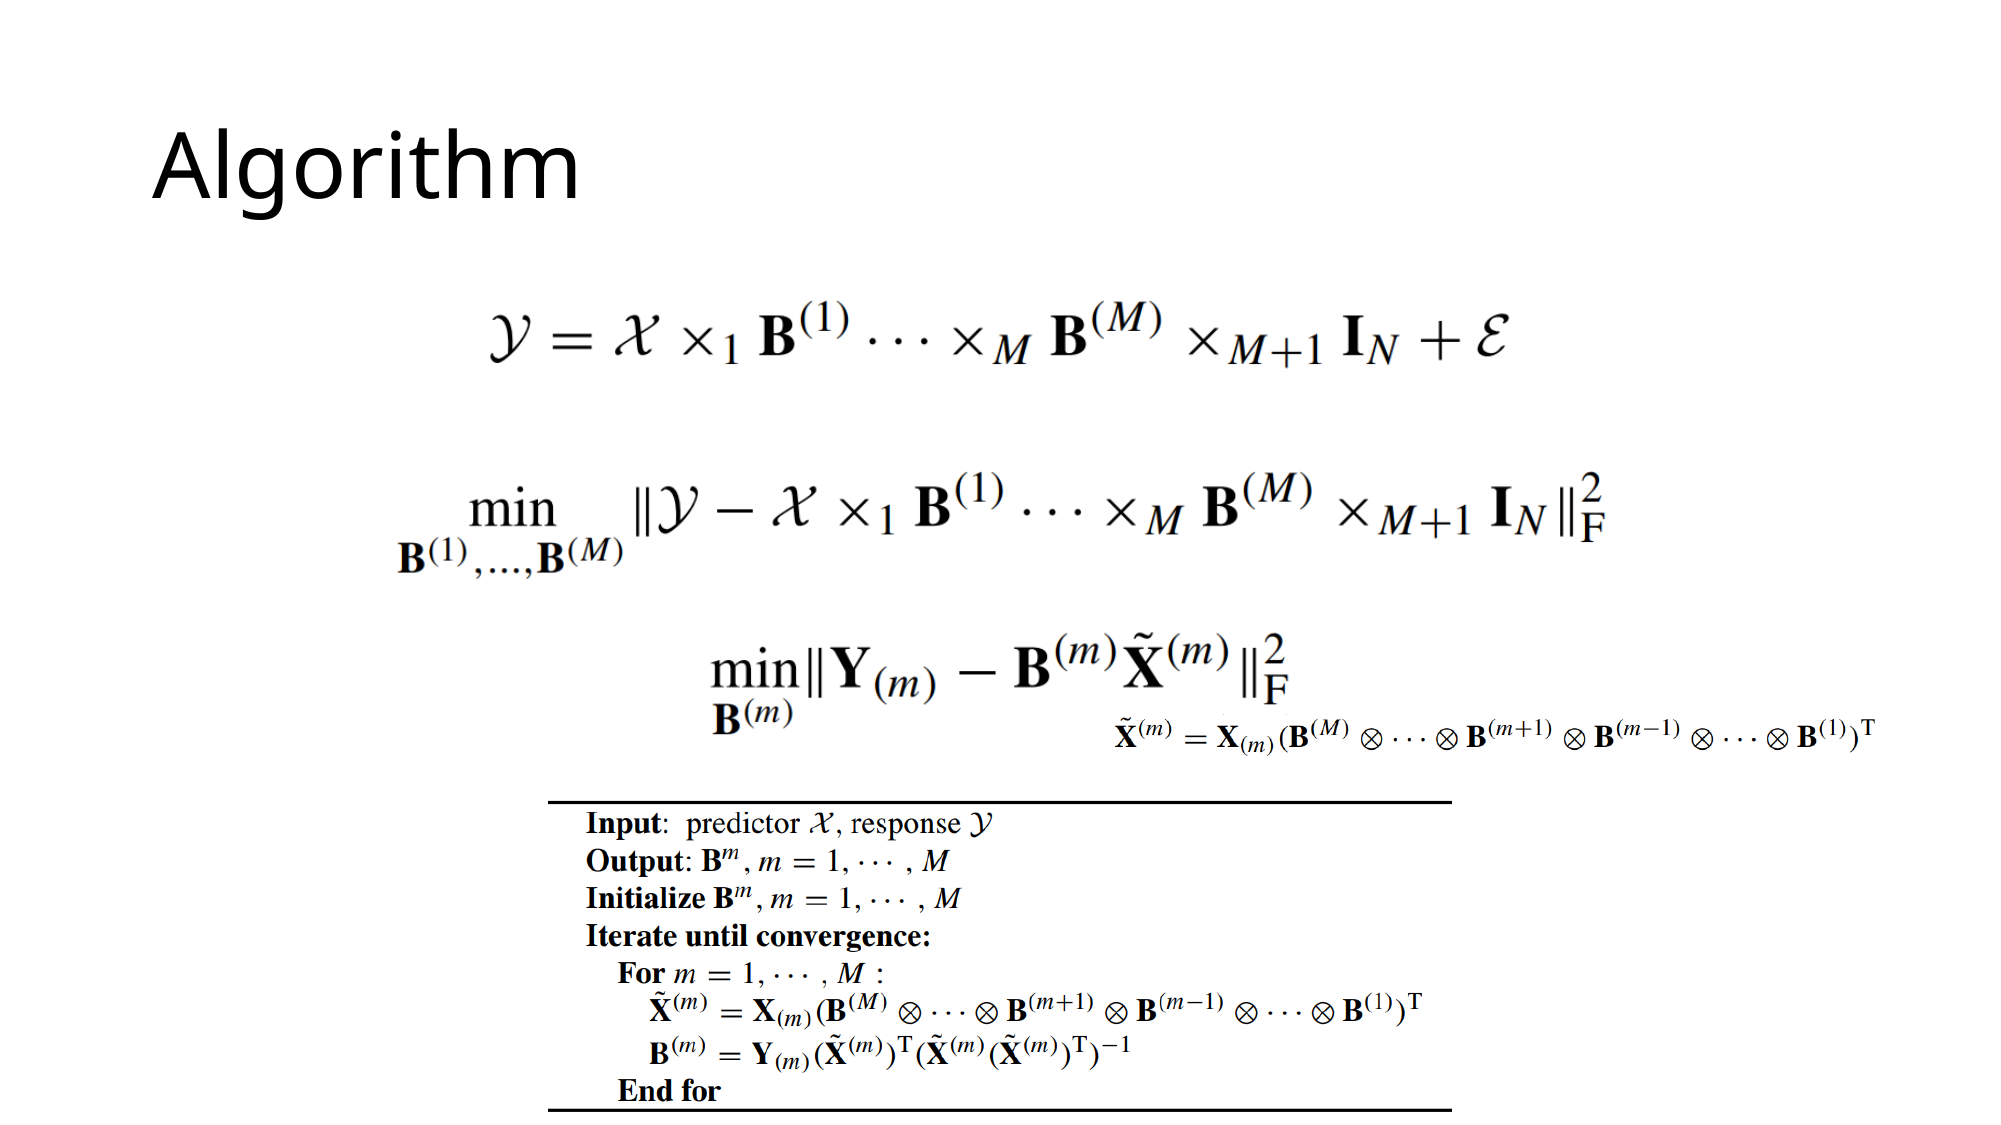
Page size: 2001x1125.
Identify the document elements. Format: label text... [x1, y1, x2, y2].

picture [388, 469, 1612, 589]
picture [484, 299, 1515, 374]
picture [705, 628, 1877, 757]
picture [548, 797, 1452, 1119]
title Algorithm [137, 59, 1863, 278]
